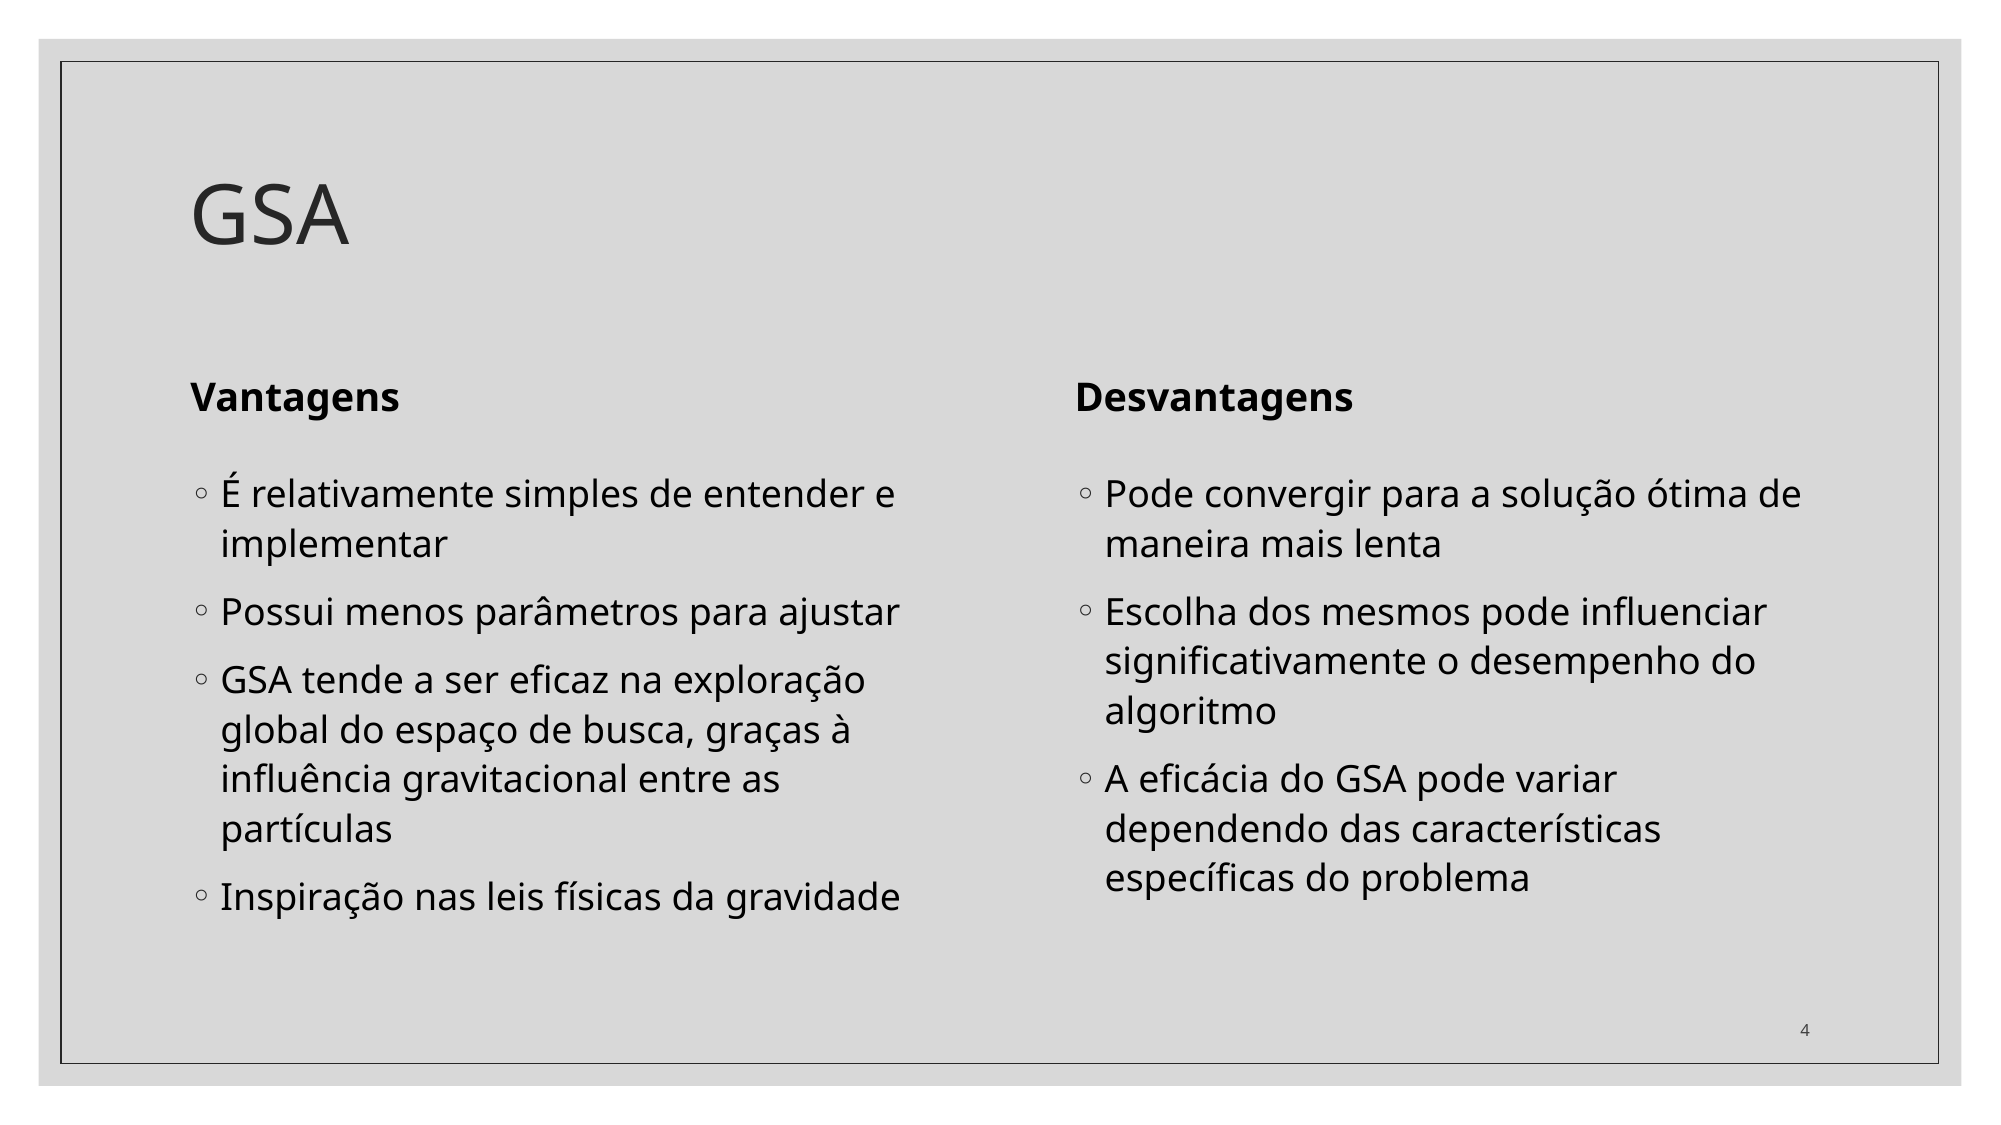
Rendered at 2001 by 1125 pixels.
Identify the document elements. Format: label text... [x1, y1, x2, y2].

slide_number 4 [1687, 990, 1825, 1050]
list É relativamente simples de entender e implementar Possui menos parâmetros para ajustar GSA tende a ser eficaz na exploração global do espaço de busca, graças à influência gravitacional entre as partículas Inspiração nas leis físicas da gravidade [175, 458, 941, 978]
title GSA [174, 105, 1825, 331]
list Vantagens [175, 340, 941, 446]
list Pode convergir para a solução ótima de maneira mais lenta Escolha dos mesmos pode influenciar significativamente o desempenho do algoritmo A eficácia do GSA pode variar dependendo das características específicas do problema [1059, 458, 1825, 978]
list Desvantagens [1059, 340, 1825, 446]
